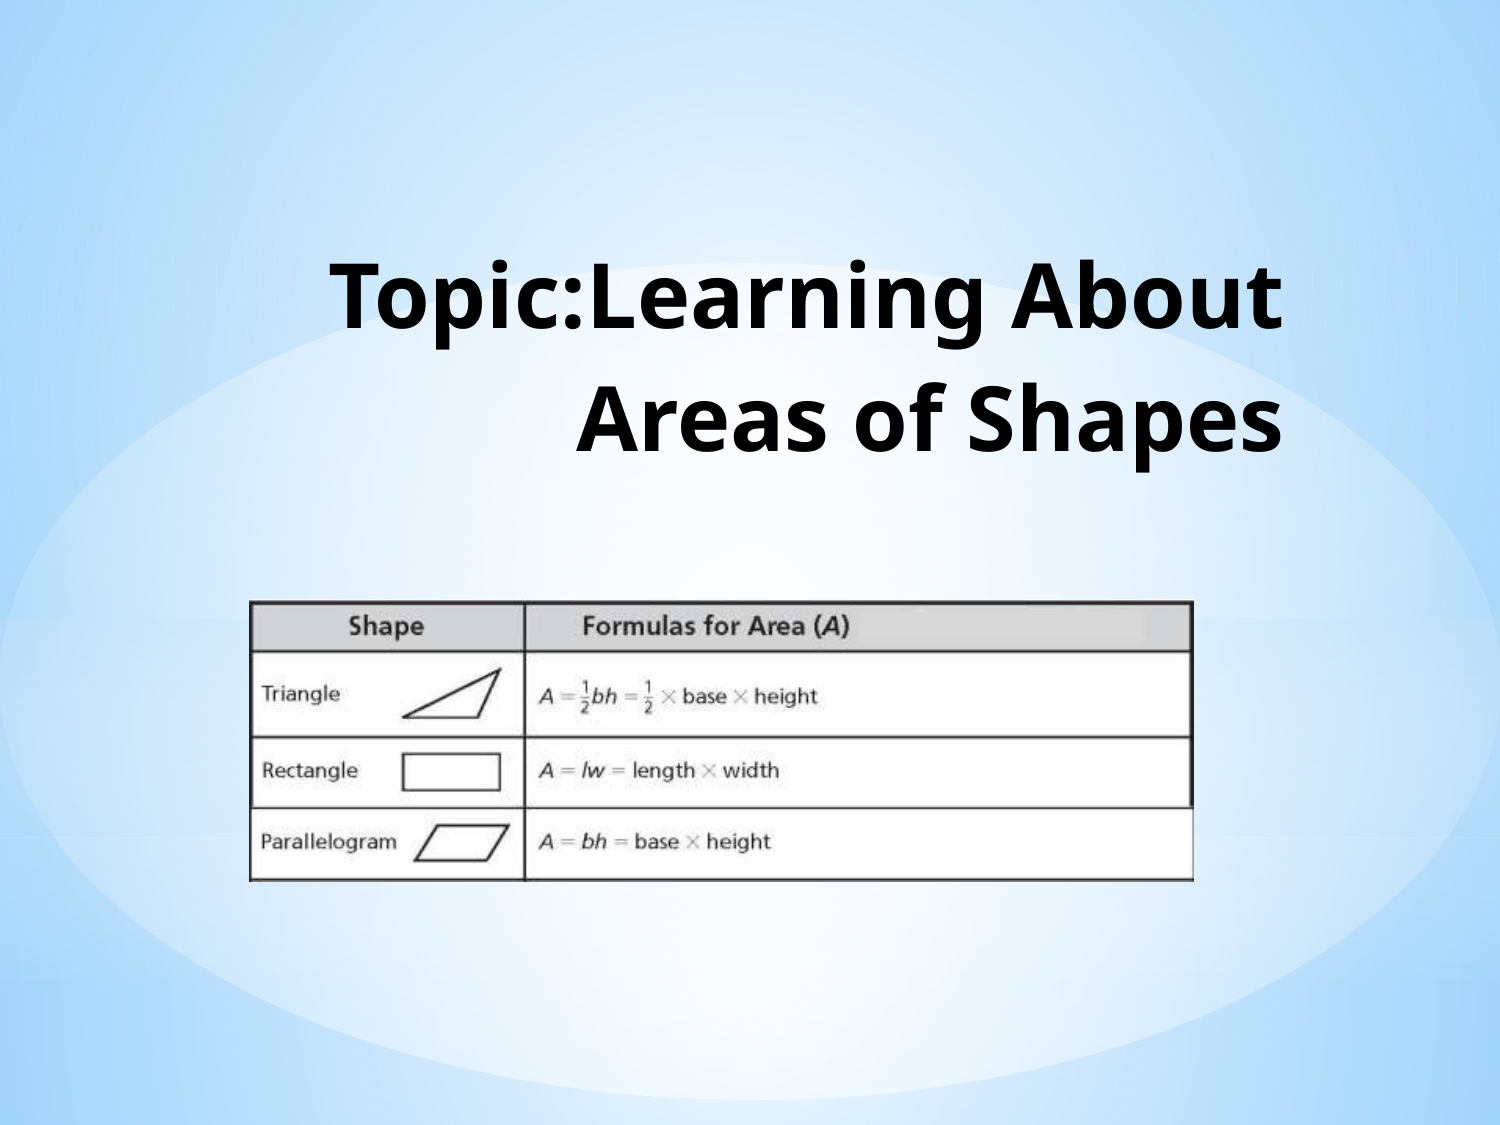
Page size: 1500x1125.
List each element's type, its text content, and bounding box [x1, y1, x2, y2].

picture [249, 599, 1194, 882]
title Topic:Learning About Areas of Shapes [187, 224, 1300, 488]
